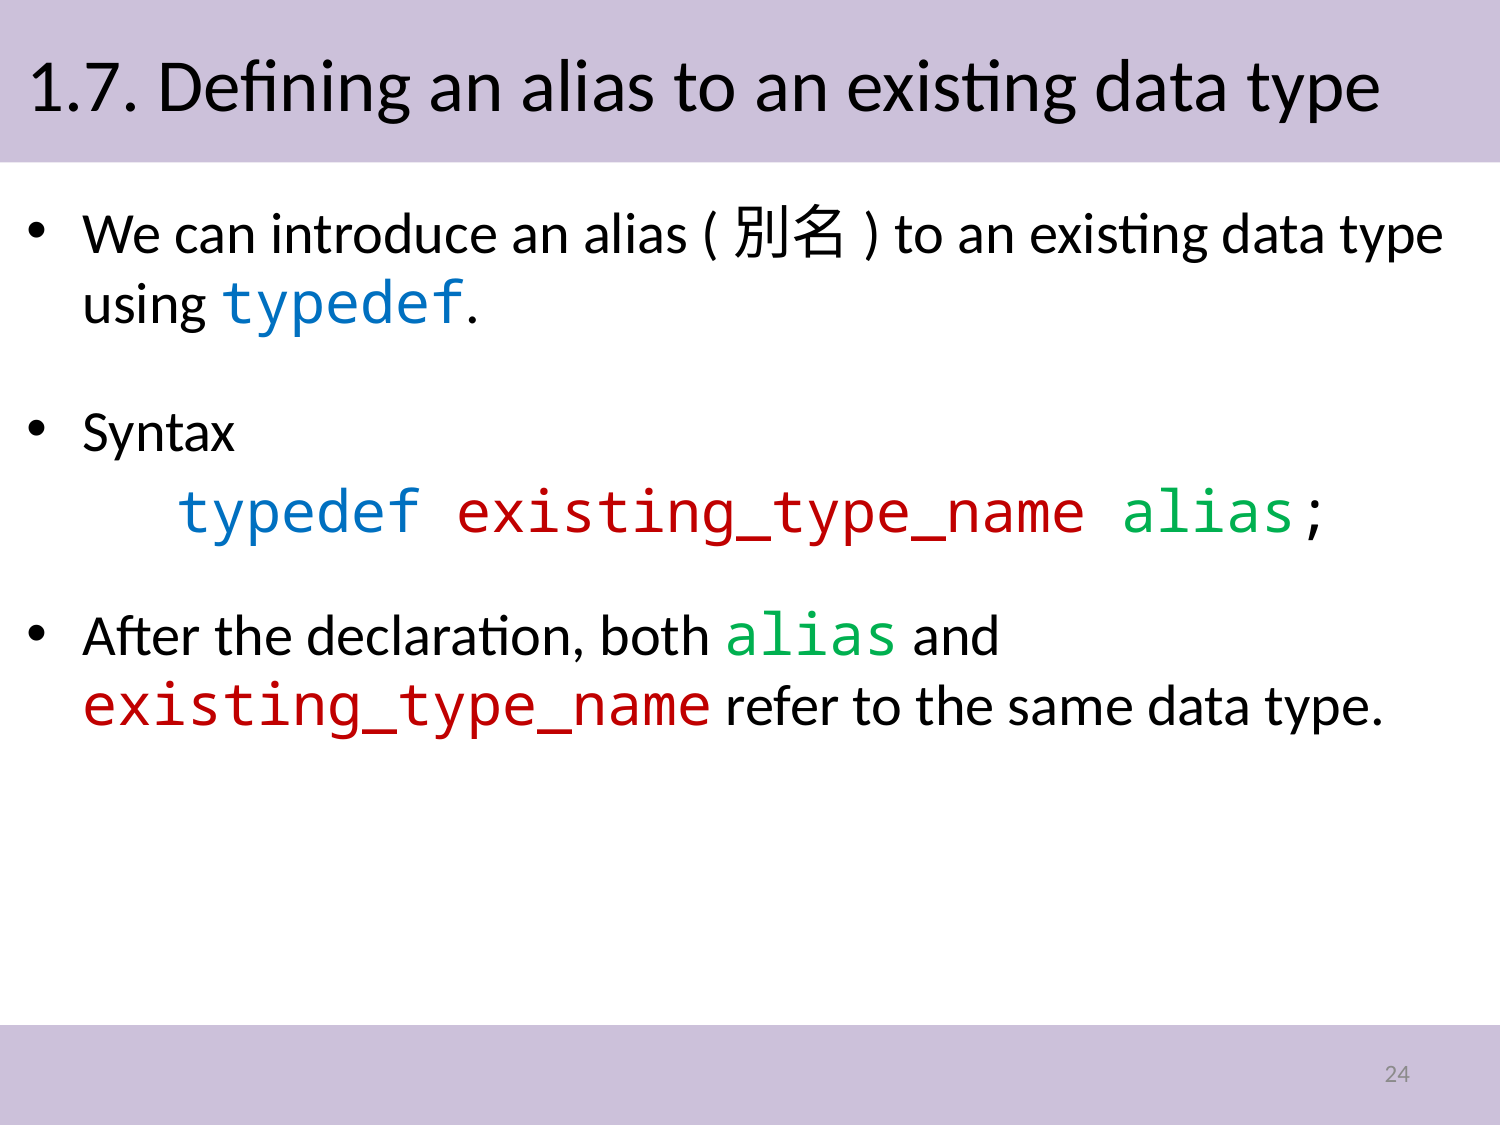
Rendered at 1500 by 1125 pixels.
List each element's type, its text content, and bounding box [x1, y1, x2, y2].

list We can introduce an alias (別名) to an existing data type using typedef. Syntax typedef existing_type_name alias; After the declaration, both alias and existing_type_name refer to the same data type. [11, 187, 1477, 1013]
title 1.7. Defining an alias to an existing data type [11, 12, 1488, 150]
slide_number 24 [1074, 1042, 1425, 1103]
